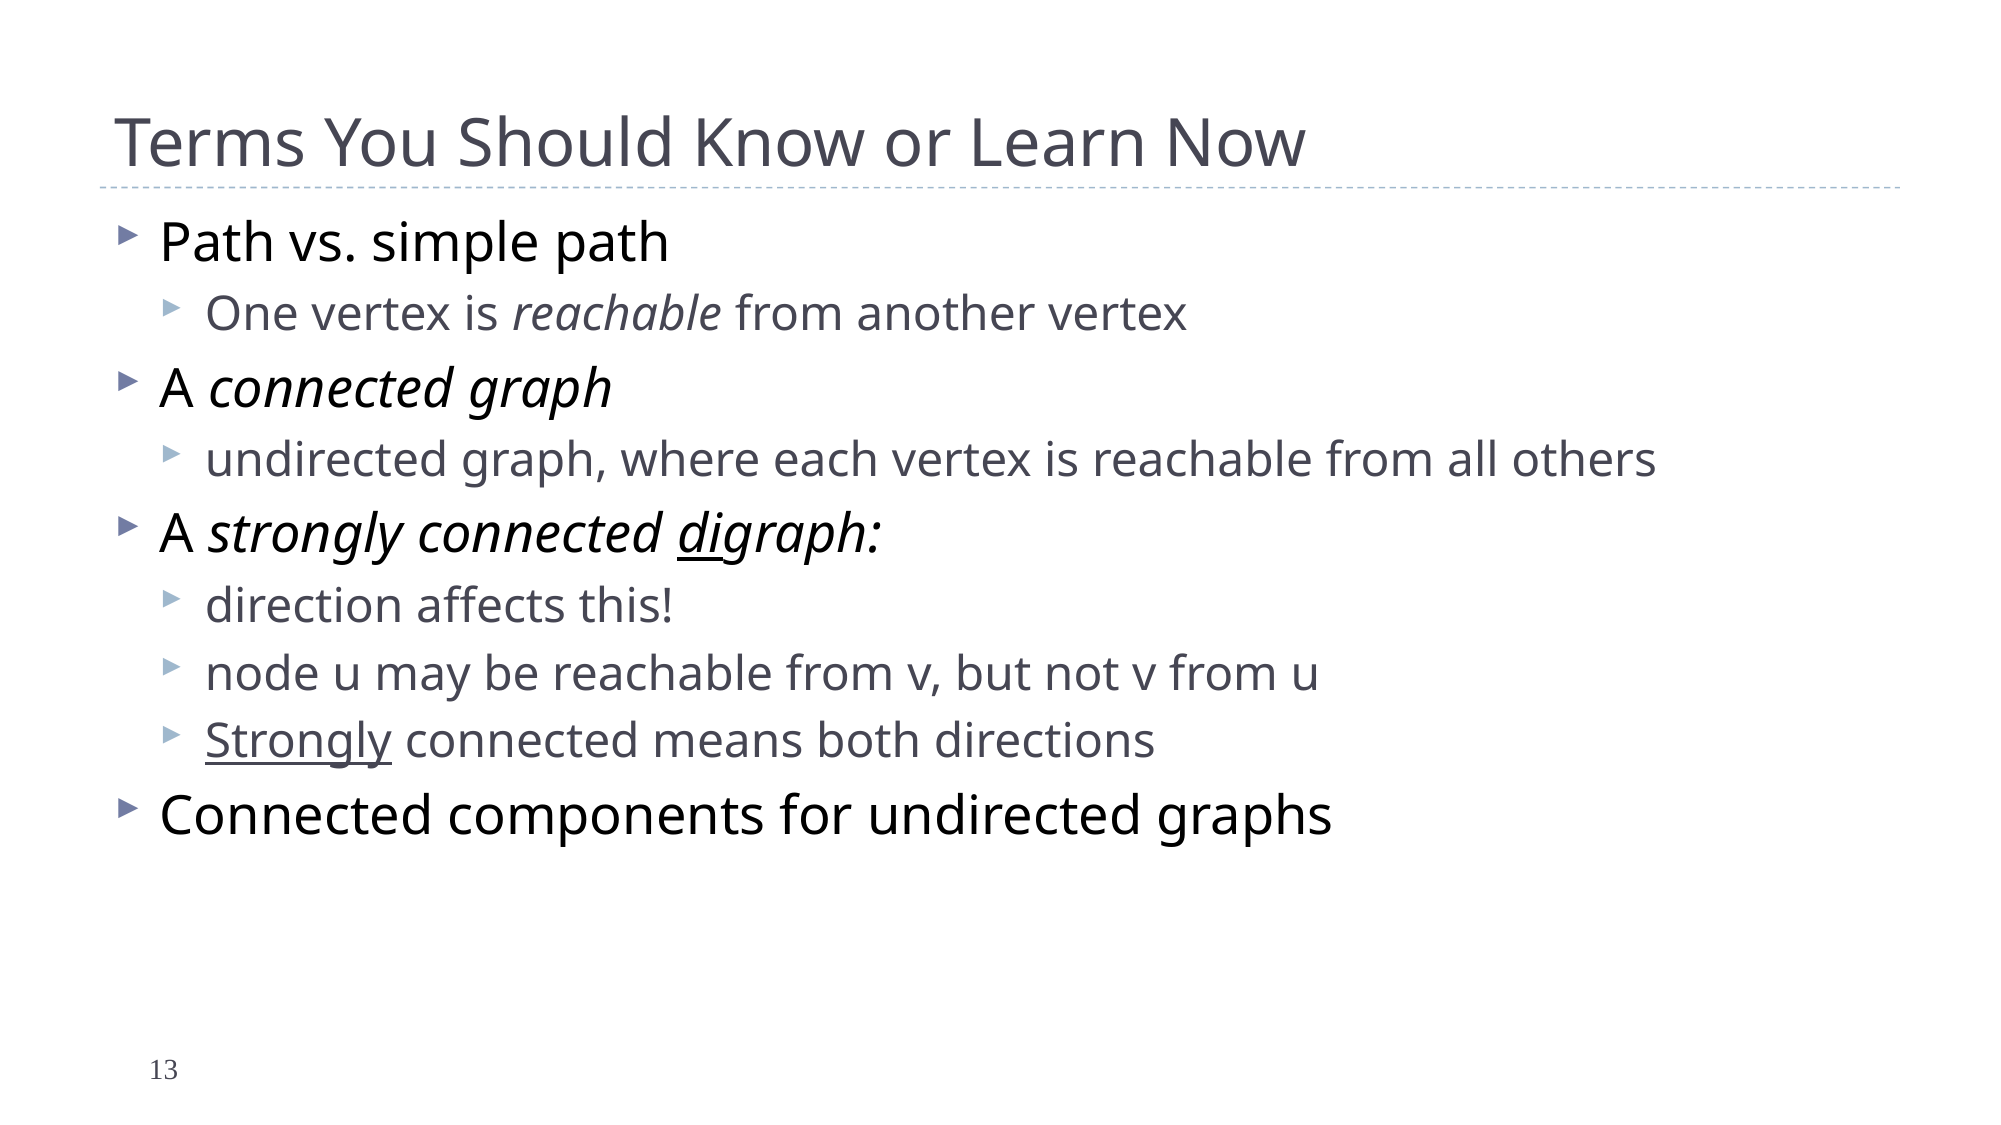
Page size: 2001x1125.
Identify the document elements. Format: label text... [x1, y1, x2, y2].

slide_number 13 [133, 1042, 568, 1103]
list Path vs. simple path One vertex is reachable from another vertex A connected graph undirected graph, where each vertex is reachable from all others A strongly connected digraph: direction affects this! node u may be reachable from v, but not v from u Strongly connected means both directions Connected components for undirected graphs [99, 200, 1900, 1010]
title Terms You Should Know or Learn Now [99, 24, 1900, 188]
